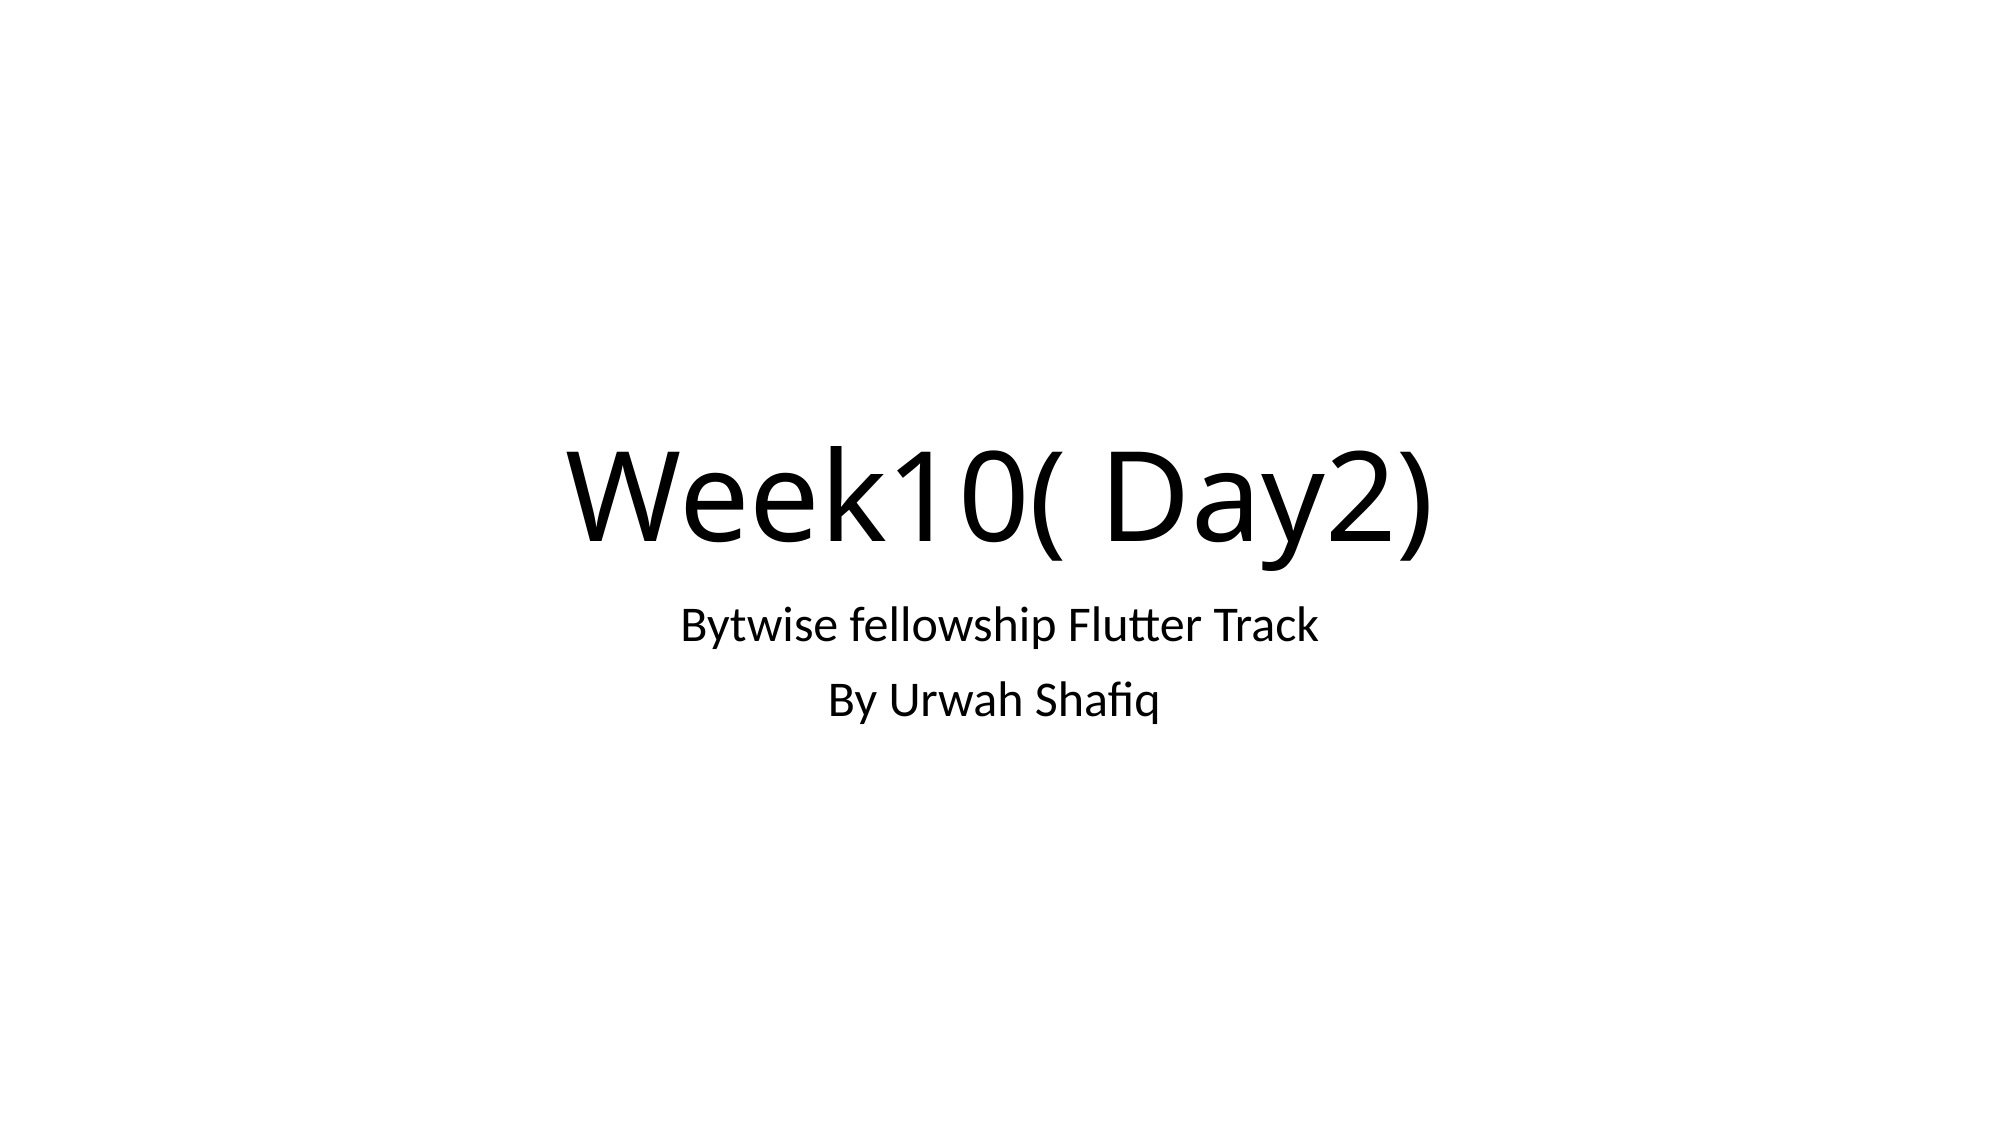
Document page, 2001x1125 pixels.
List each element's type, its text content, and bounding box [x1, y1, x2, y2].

title Week10( Day2) [249, 184, 1750, 576]
subtitle Bytwise fellowship Flutter Track By Urwah Shafiq [249, 590, 1750, 863]
